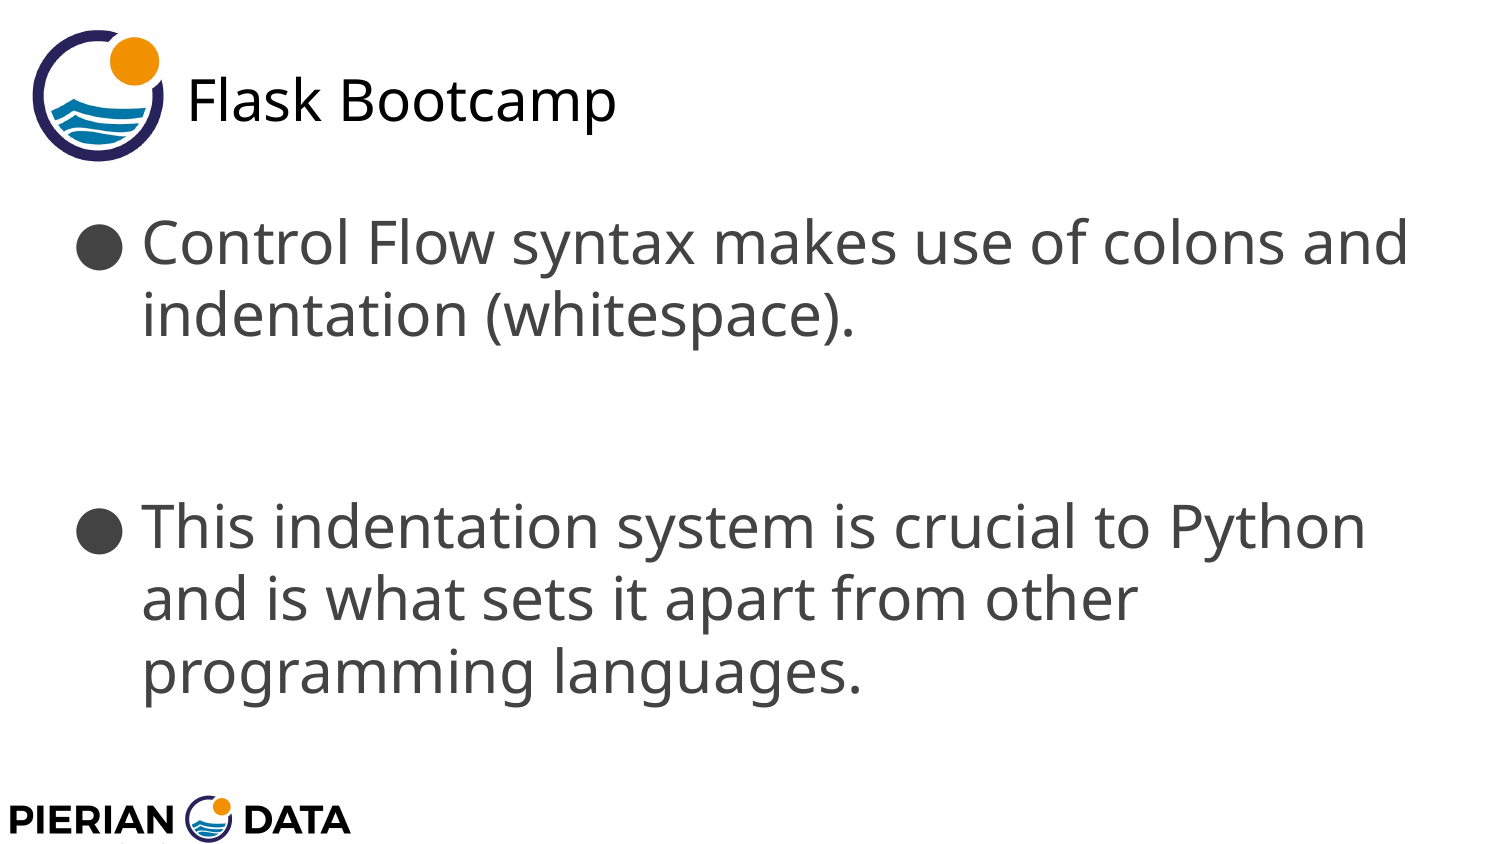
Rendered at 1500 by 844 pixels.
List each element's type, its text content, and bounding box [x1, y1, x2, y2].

picture [24, 24, 172, 167]
picture [0, 787, 368, 844]
list Control Flow syntax makes use of colons and indentation (whitespace). This indentation system is crucial to Python and is what sets it apart from other programming languages. [51, 189, 1476, 750]
title Flask Bootcamp [176, 48, 1449, 143]
